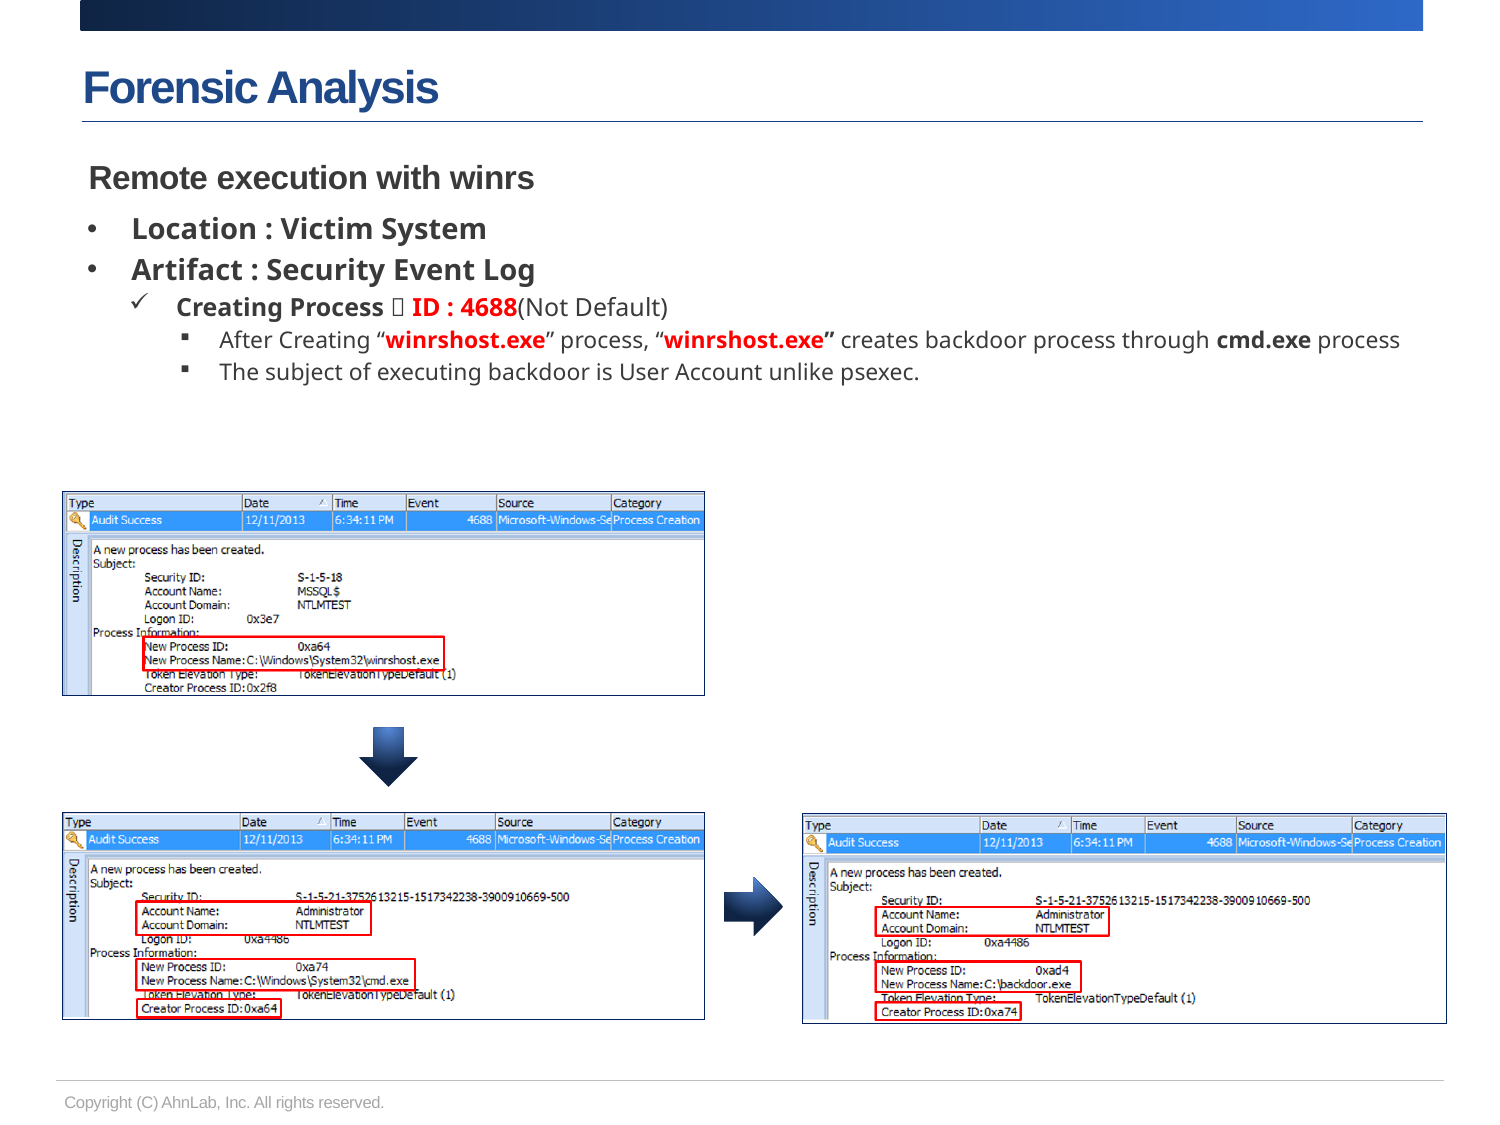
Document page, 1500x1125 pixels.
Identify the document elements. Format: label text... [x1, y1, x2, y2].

title Forensic Analysis [67, 50, 1424, 122]
text_box [722, 875, 786, 939]
subtitle Remote execution with winrs [73, 149, 1424, 203]
text_box [357, 725, 421, 789]
picture [62, 812, 706, 1020]
list Location : Victim System Artifact : Security Event Log Creating Process  ID : 4688(Not Default) After Creating “winrshost.exe” process, “winrshost.exe” creates backdoor process through cmd.exe process The subject of executing backdoor is User Account unlike psexec. [72, 203, 1424, 1042]
picture [62, 491, 706, 696]
picture [802, 813, 1447, 1025]
